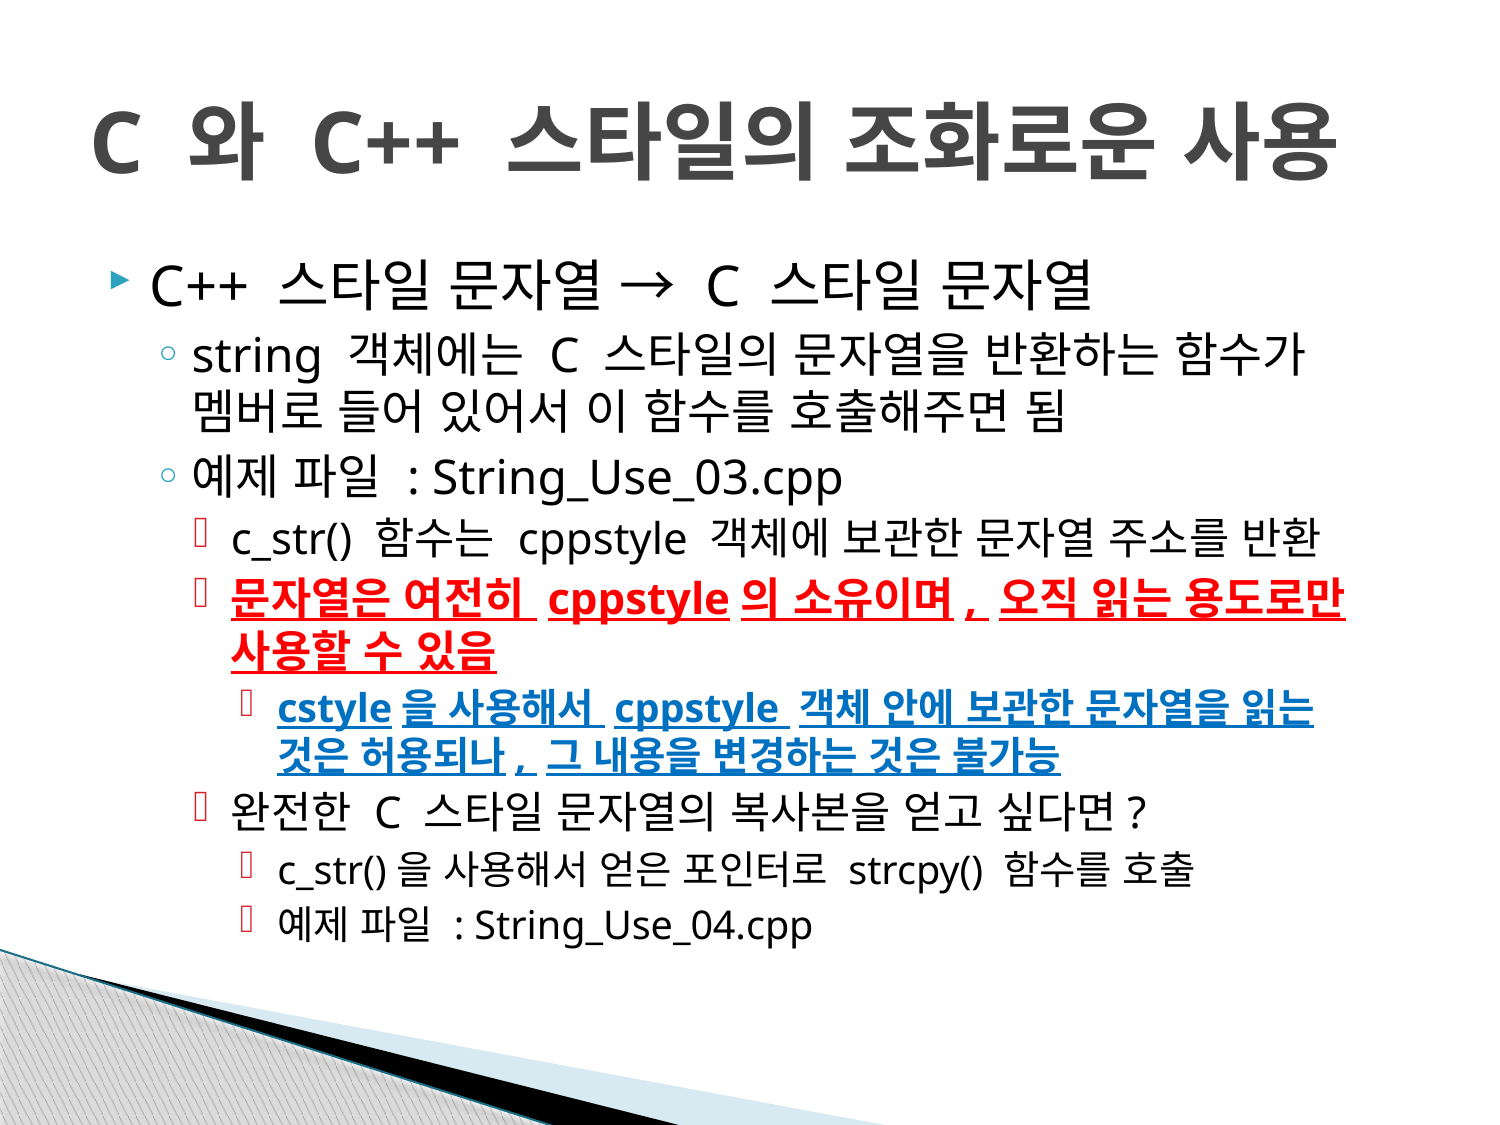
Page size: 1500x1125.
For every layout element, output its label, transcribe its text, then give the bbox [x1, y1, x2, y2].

title C 와 C++ 스타일의 조화로운 사용 [75, 45, 1425, 233]
list C++ 스타일 문자열 → C 스타일 문자열 string 객체에는 C 스타일의 문자열을 반환하는 함수가 멤버로 들어 있어서 이 함수를 호출해주면 됨 예제 파일 : String_Use_03.cpp c_str() 함수는 cppstyle 객체에 보관한 문자열 주소를 반환 문자열은 여전히 cppstyle의 소유이며, 오직 읽는 용도로만 사용할 수 있음 cstyle을 사용해서 cppstyle 객체 안에 보관한 문자열을 읽는 것은 허용되나, 그 내용을 변경하는 것은 불가능 완전한 C 스타일 문자열의 복사본을 얻고 싶다면? c_str()을 사용해서 얻은 포인터로 strcpy() 함수를 호출 예제 파일 : String_Use_04.cpp [75, 243, 1425, 986]
